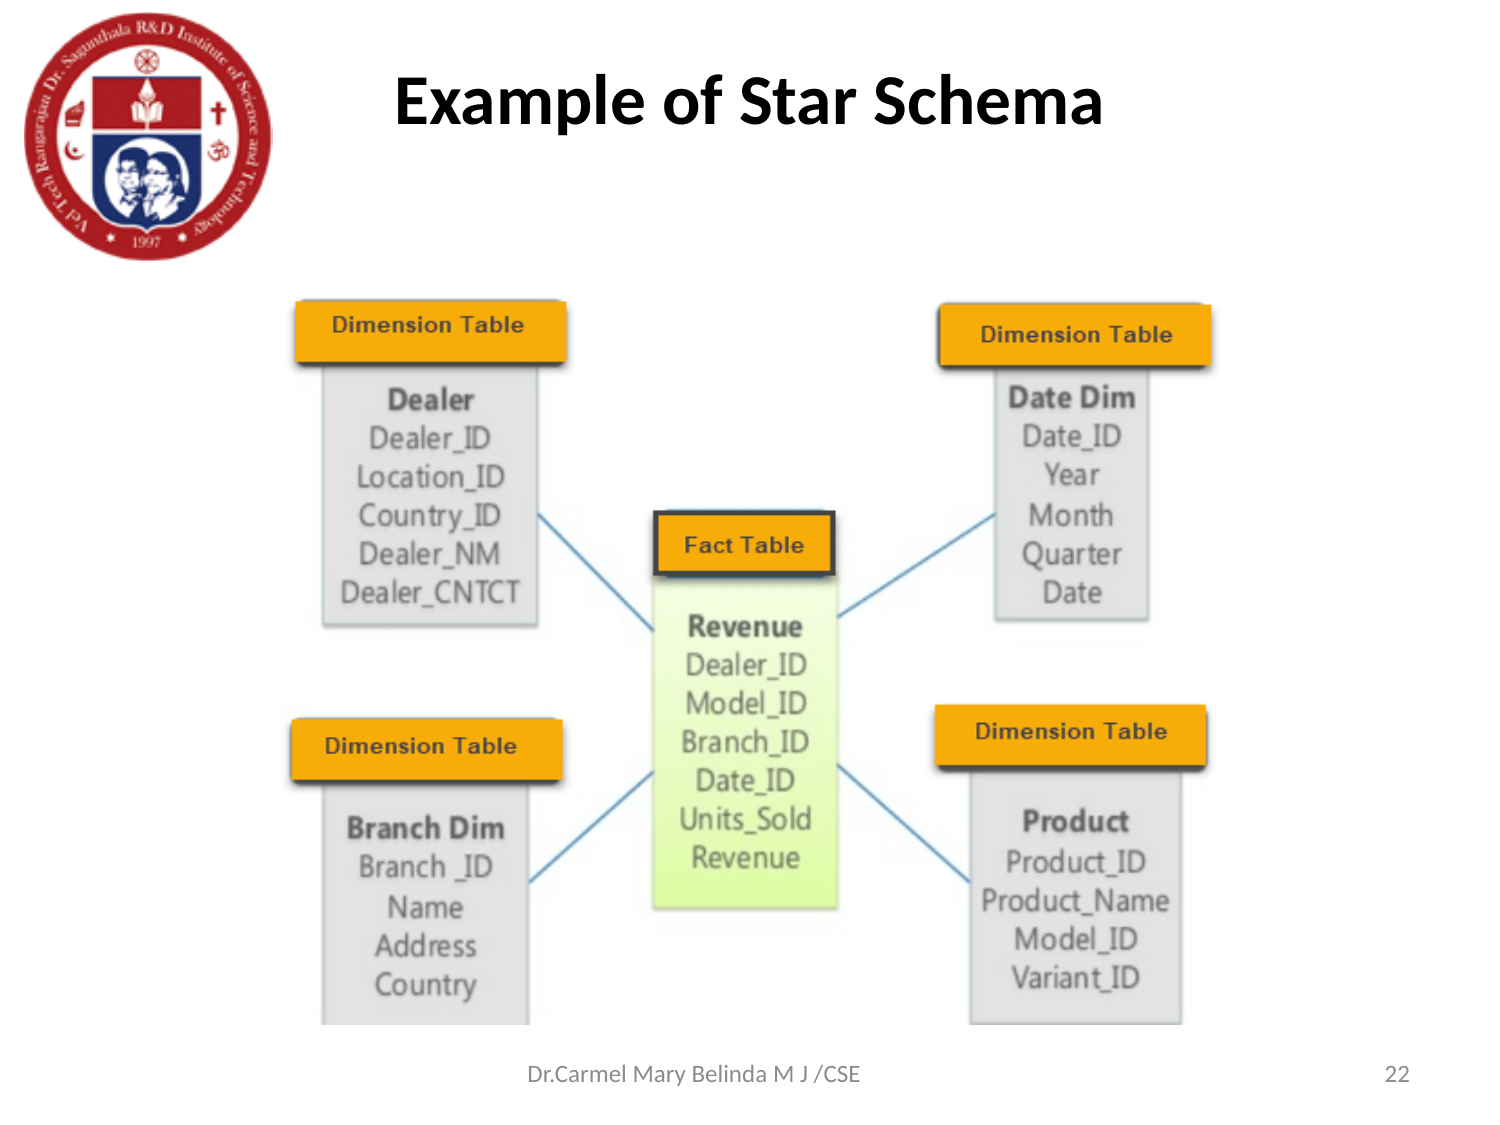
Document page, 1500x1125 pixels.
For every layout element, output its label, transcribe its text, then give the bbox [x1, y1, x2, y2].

picture [24, 12, 274, 263]
slide_number 22 [1074, 1042, 1425, 1103]
title Example of Star Schema [278, 45, 1425, 233]
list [199, 274, 1276, 1026]
footer Dr.Carmel Mary Belinda M J /CSE [512, 1042, 988, 1103]
